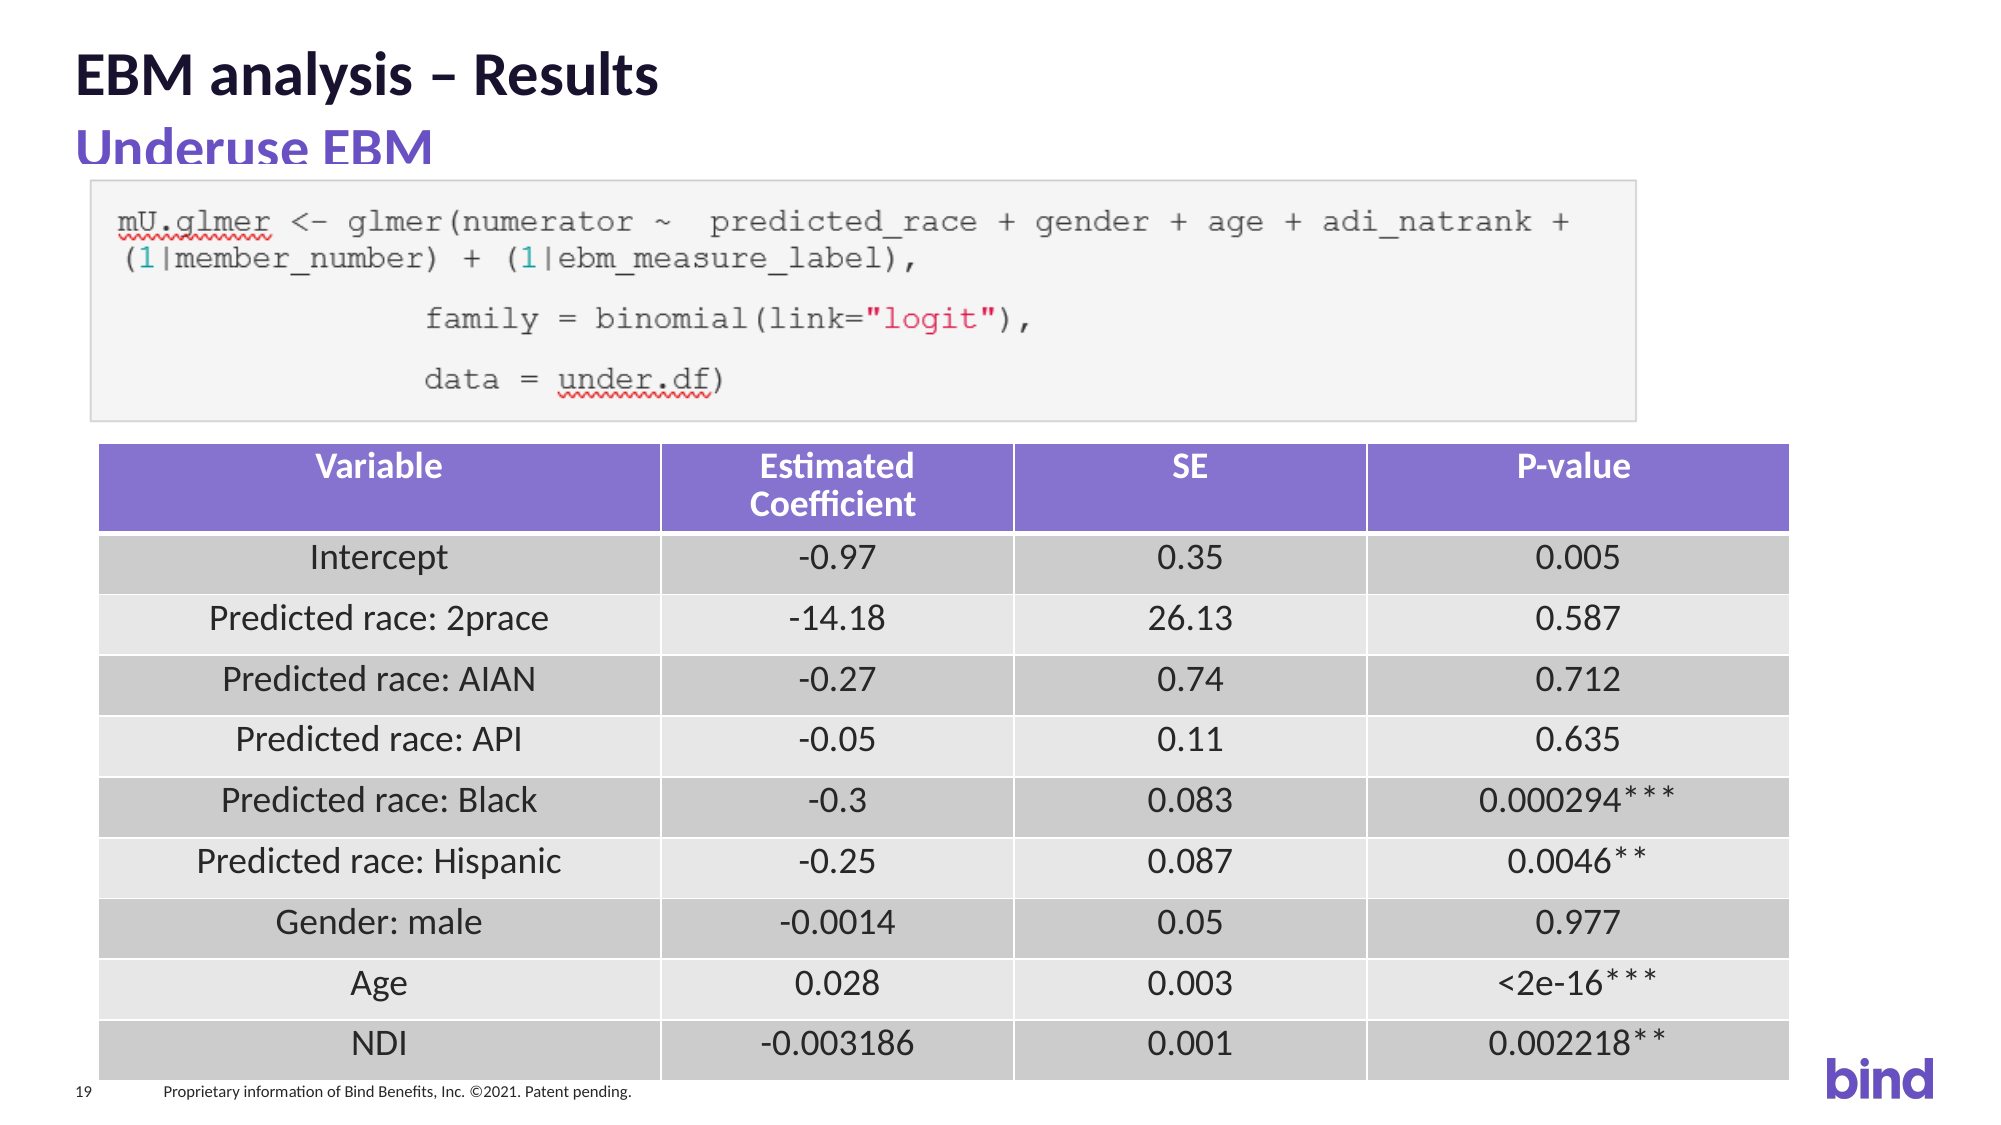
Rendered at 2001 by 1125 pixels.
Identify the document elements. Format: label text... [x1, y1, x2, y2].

table_cell 0.11 [1015, 717, 1366, 776]
table_cell 26.13 [1015, 595, 1366, 654]
table_cell 0.000294*** [1368, 778, 1789, 837]
table_cell Predicted race: Hispanic [99, 839, 660, 898]
table_cell -0.003186 [662, 1021, 1013, 1080]
table_header Variable [99, 444, 660, 531]
table_cell -0.27 [662, 656, 1013, 715]
table_cell 0.977 [1368, 899, 1789, 958]
table_cell Intercept [99, 536, 660, 594]
table_header Estimated Coefficient [662, 444, 1013, 531]
list Underuse EBM [60, 102, 1935, 207]
table_cell 0.083 [1015, 778, 1366, 837]
table_cell -0.3 [662, 778, 1013, 837]
table_cell 0.005 [1368, 536, 1789, 594]
table_cell -0.0014 [662, 899, 1013, 958]
table_cell 0.003 [1015, 960, 1366, 1019]
table_cell 0.028 [662, 960, 1013, 1019]
table_cell Predicted race: AIAN [99, 656, 660, 715]
title EBM analysis – Results [60, 11, 1935, 102]
picture [1827, 1058, 1933, 1099]
picture [59, 164, 1661, 443]
table_cell 0.74 [1015, 656, 1366, 715]
table_cell 0.712 [1368, 656, 1789, 715]
table_cell Predicted race: API [99, 717, 660, 776]
table_cell Predicted race: 2prace [99, 595, 660, 654]
table_cell -0.05 [662, 717, 1013, 776]
table_cell 0.002218** [1368, 1021, 1789, 1080]
table_cell 0.635 [1368, 717, 1789, 776]
table_cell 0.05 [1015, 899, 1366, 958]
table_cell Predicted race: Black [99, 778, 660, 837]
table_header P-value [1368, 444, 1789, 531]
table_cell 0.087 [1015, 839, 1366, 898]
table_cell 0.587 [1368, 595, 1789, 654]
table_header SE [1015, 444, 1366, 531]
table_cell 0.001 [1015, 1021, 1366, 1080]
table_cell <2e-16*** [1368, 960, 1789, 1019]
table_cell Age [99, 960, 660, 1019]
table_cell 0.35 [1015, 536, 1366, 594]
table_cell NDI [99, 1021, 660, 1080]
slide_number 19 [60, 1069, 135, 1113]
footer Proprietary information of Bind Benefits, Inc. ©2021. Patent pending. [148, 1082, 824, 1114]
table_cell -0.97 [662, 536, 1013, 594]
table_cell 0.0046** [1368, 839, 1789, 898]
table_cell Gender: male [99, 899, 660, 958]
table_cell -0.25 [662, 839, 1013, 898]
table_cell -14.18 [662, 595, 1013, 654]
